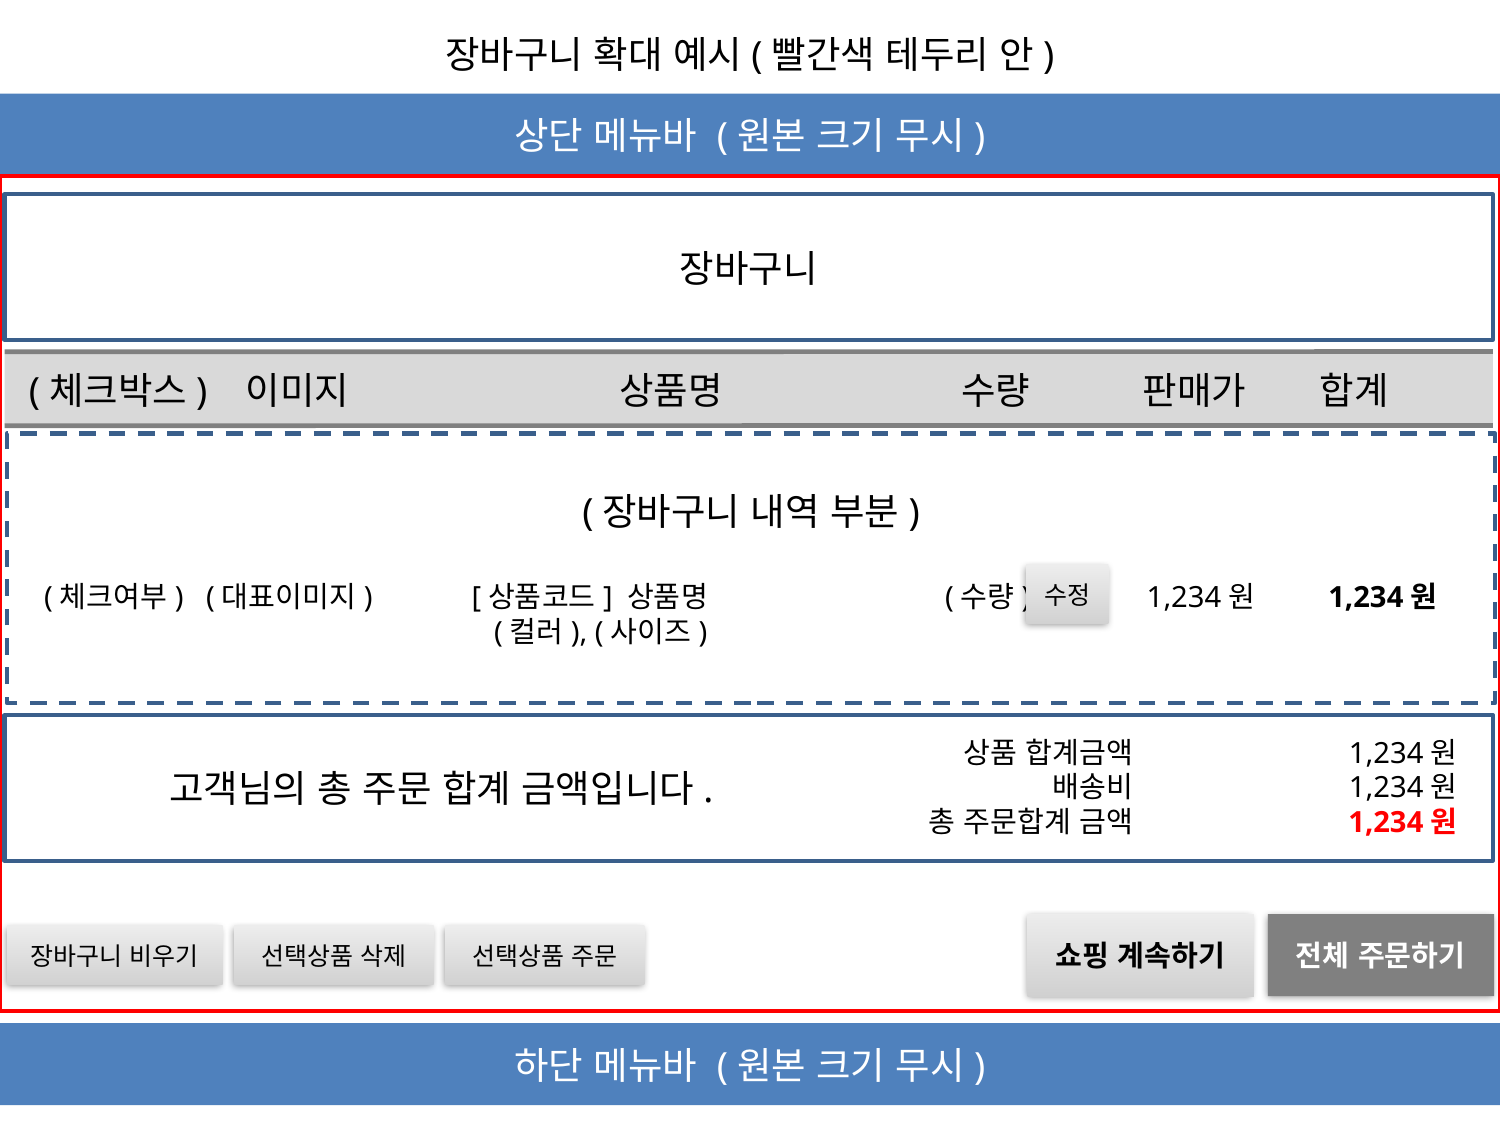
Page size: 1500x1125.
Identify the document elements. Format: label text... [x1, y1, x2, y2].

text_box 전체 주문하기 [1267, 913, 1495, 997]
text_box 선택상품 주문 [445, 925, 645, 985]
text_box 상단 메뉴바 (원본 크기 무시) [0, 92, 1500, 174]
text_box 고객님의 총 주문 합계 금액입니다. [2, 713, 1495, 863]
text_box 상품 합계금액 배송비 총 주문합계 금액 [855, 726, 1149, 847]
text_box 1,234원 1,234원 1,234원 [1179, 726, 1473, 847]
text_box 장바구니 [2, 192, 1495, 342]
text_box 쇼핑 계속하기 [1027, 913, 1255, 997]
text_box 장바구니 비우기 [6, 925, 223, 985]
text_box 선택상품 삭제 [234, 925, 434, 985]
text_box 수정 [1026, 564, 1109, 624]
text_box [0, 174, 1500, 1013]
text_box 장바구니 확대 예시(빨간색 테두리 안) [0, 23, 1500, 84]
text_box 하단 메뉴바 (원본 크기 무시) [0, 1021, 1500, 1107]
text_box (장바구니 내역 부분) (체크여부) (대표이미지) [상품코드] 상품명 (수량) 1,234원 1,234원 (컬러), (사이즈) [5, 431, 1497, 705]
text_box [4, 351, 1494, 426]
